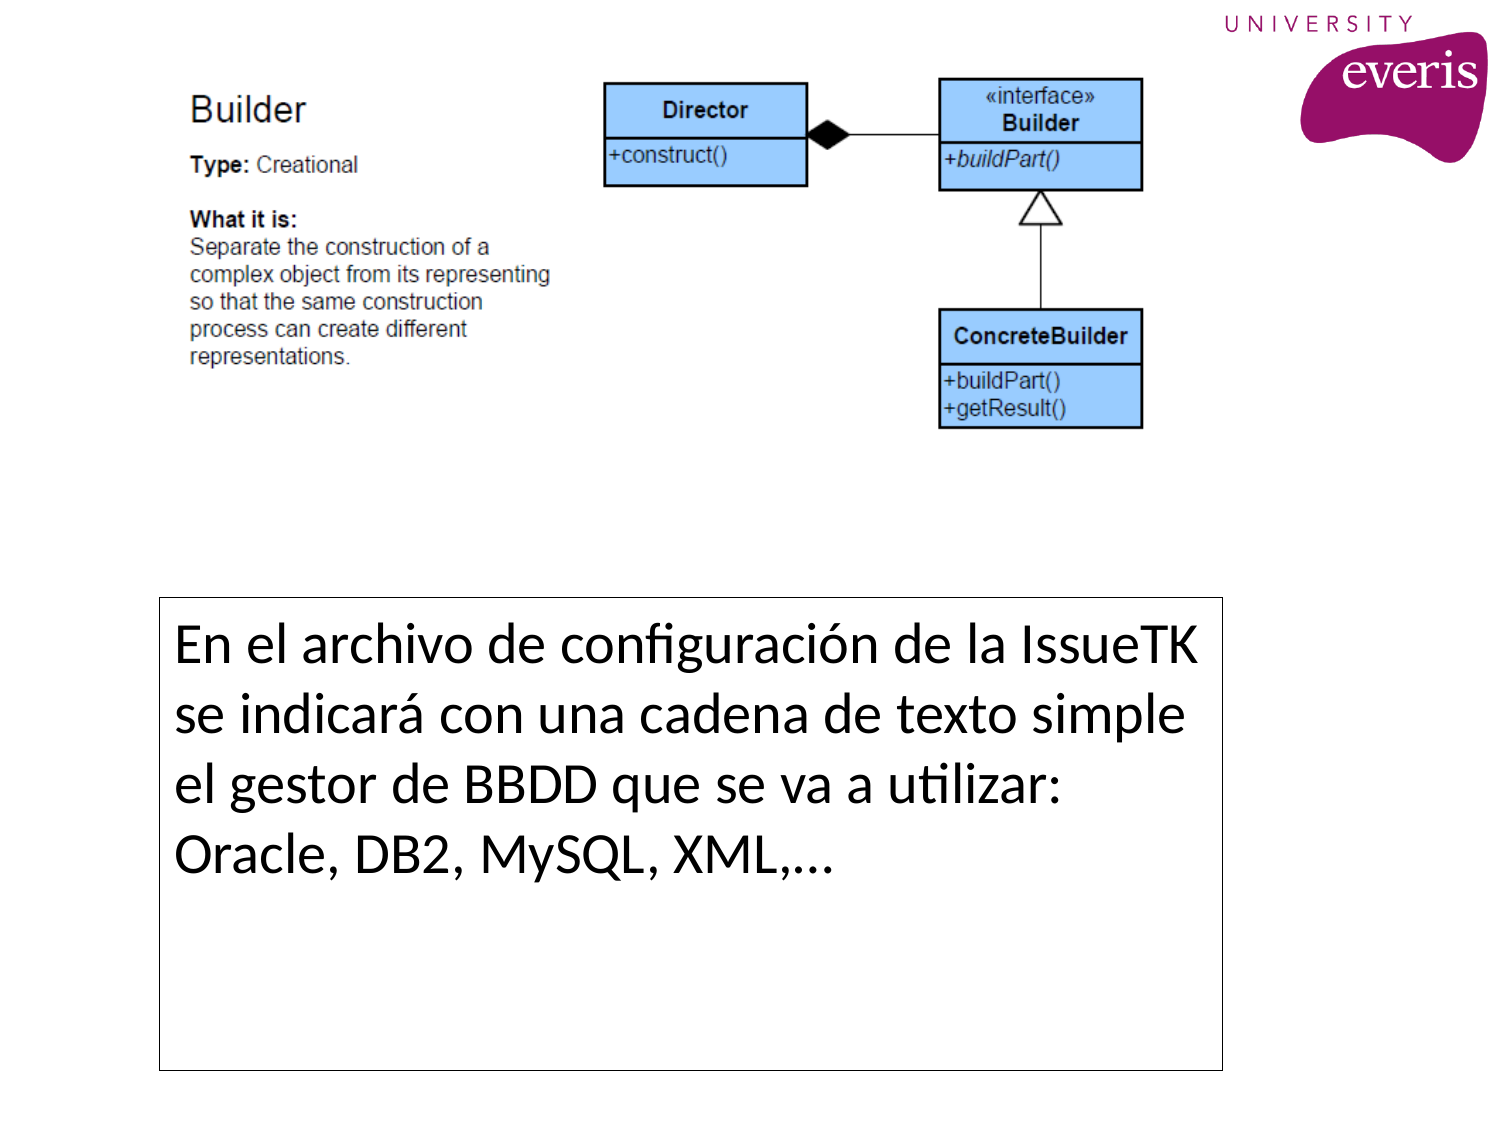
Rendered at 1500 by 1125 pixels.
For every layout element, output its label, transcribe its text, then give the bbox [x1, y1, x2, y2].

picture [164, 0, 1499, 516]
text_box En el archivo de configuración de la IssueTK se indicará con una cadena de texto simple el gestor de BBDD que se va a utilizar: Oracle, DB2, MySQL, XML,… [159, 597, 1223, 1071]
